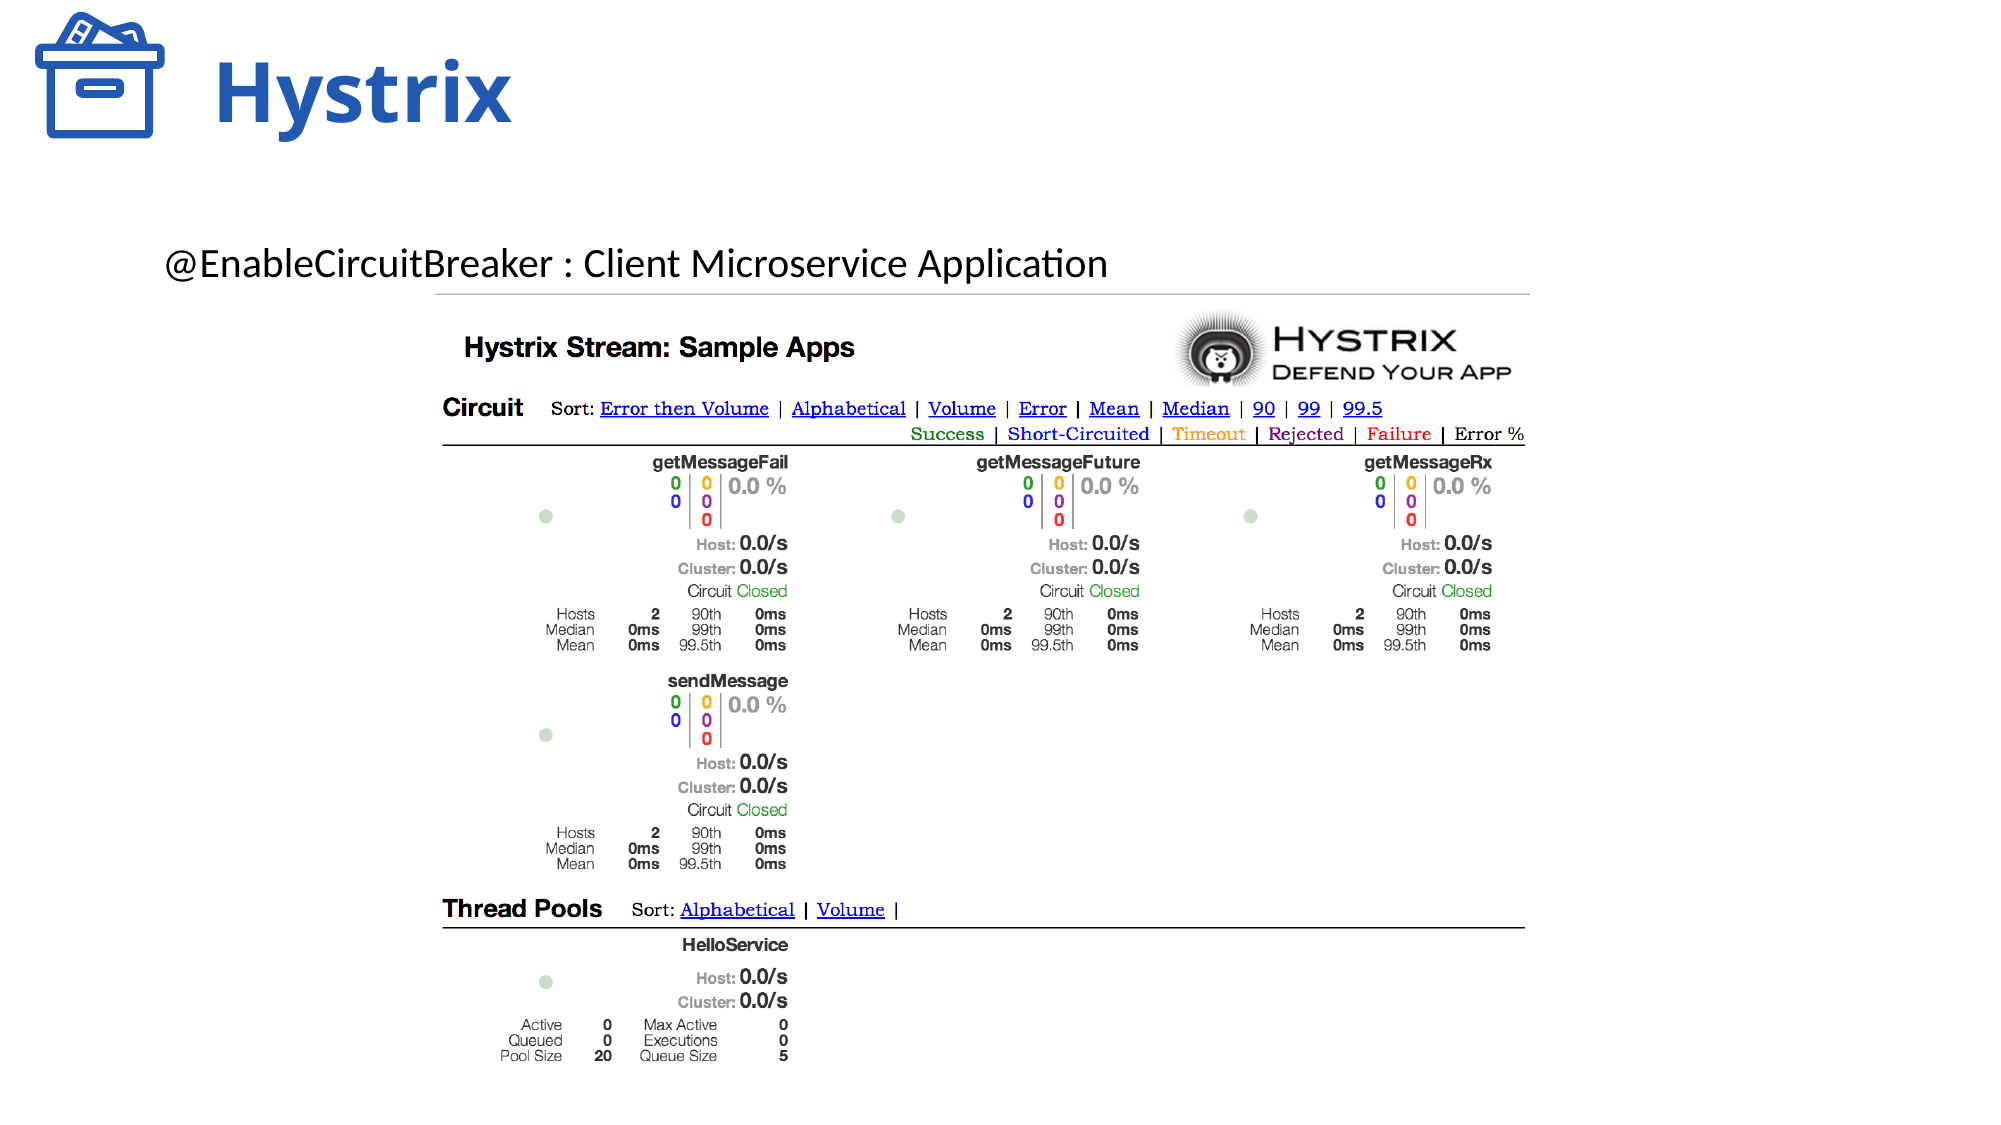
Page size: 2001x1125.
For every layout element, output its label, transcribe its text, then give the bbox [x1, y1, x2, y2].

text_box Hystrix [198, 31, 1207, 147]
picture [435, 293, 1530, 1109]
text_box [36, 12, 164, 138]
text_box @EnableCircuitBreaker : Client Microservice Application [147, 228, 1781, 294]
